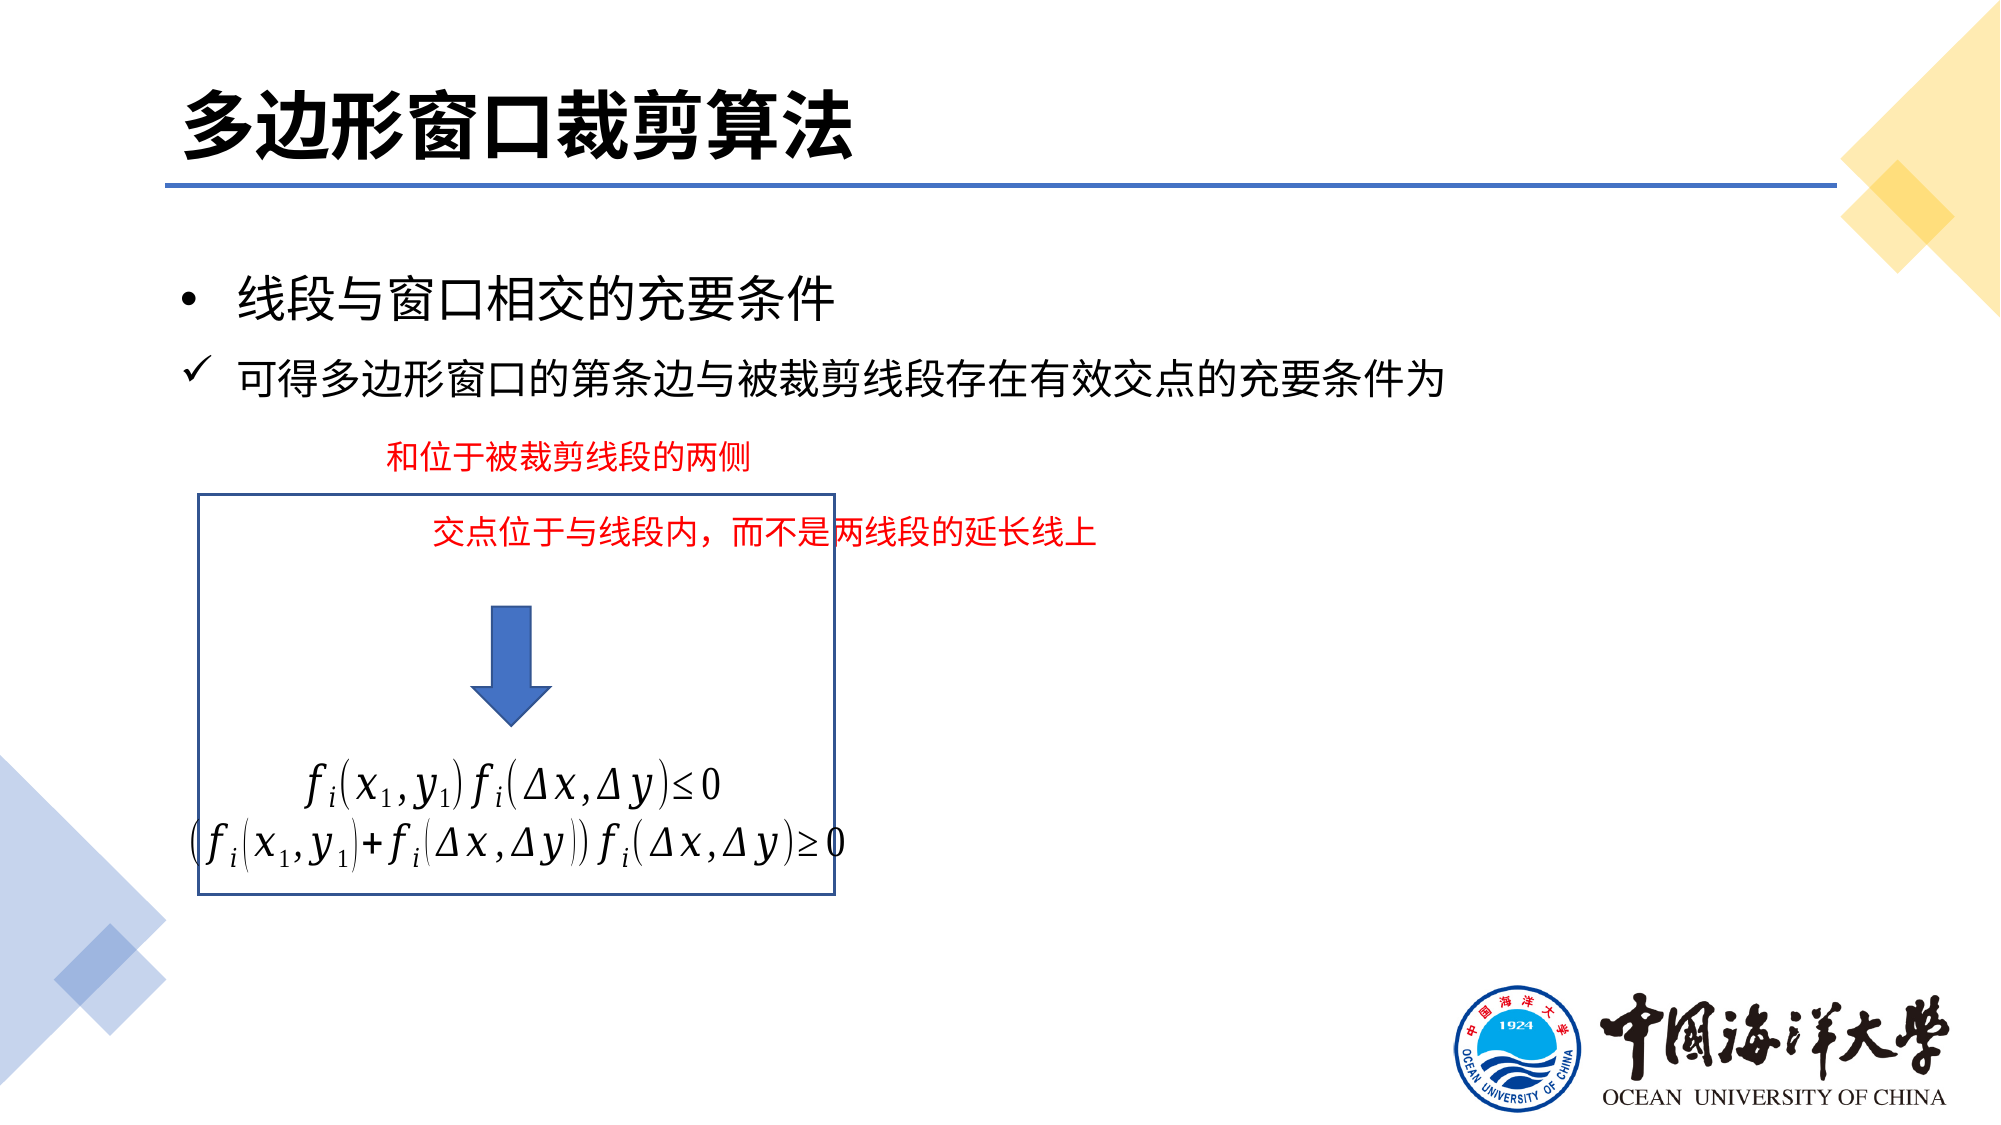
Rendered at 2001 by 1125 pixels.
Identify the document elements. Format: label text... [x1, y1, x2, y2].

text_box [1840, 0, 2000, 318]
text_box [0, 0, 2000, 1125]
text_box 多边形窗口裁剪算法 [165, 71, 1458, 176]
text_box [0, 754, 167, 1086]
text_box [198, 493, 835, 895]
picture [1414, 977, 2000, 1125]
